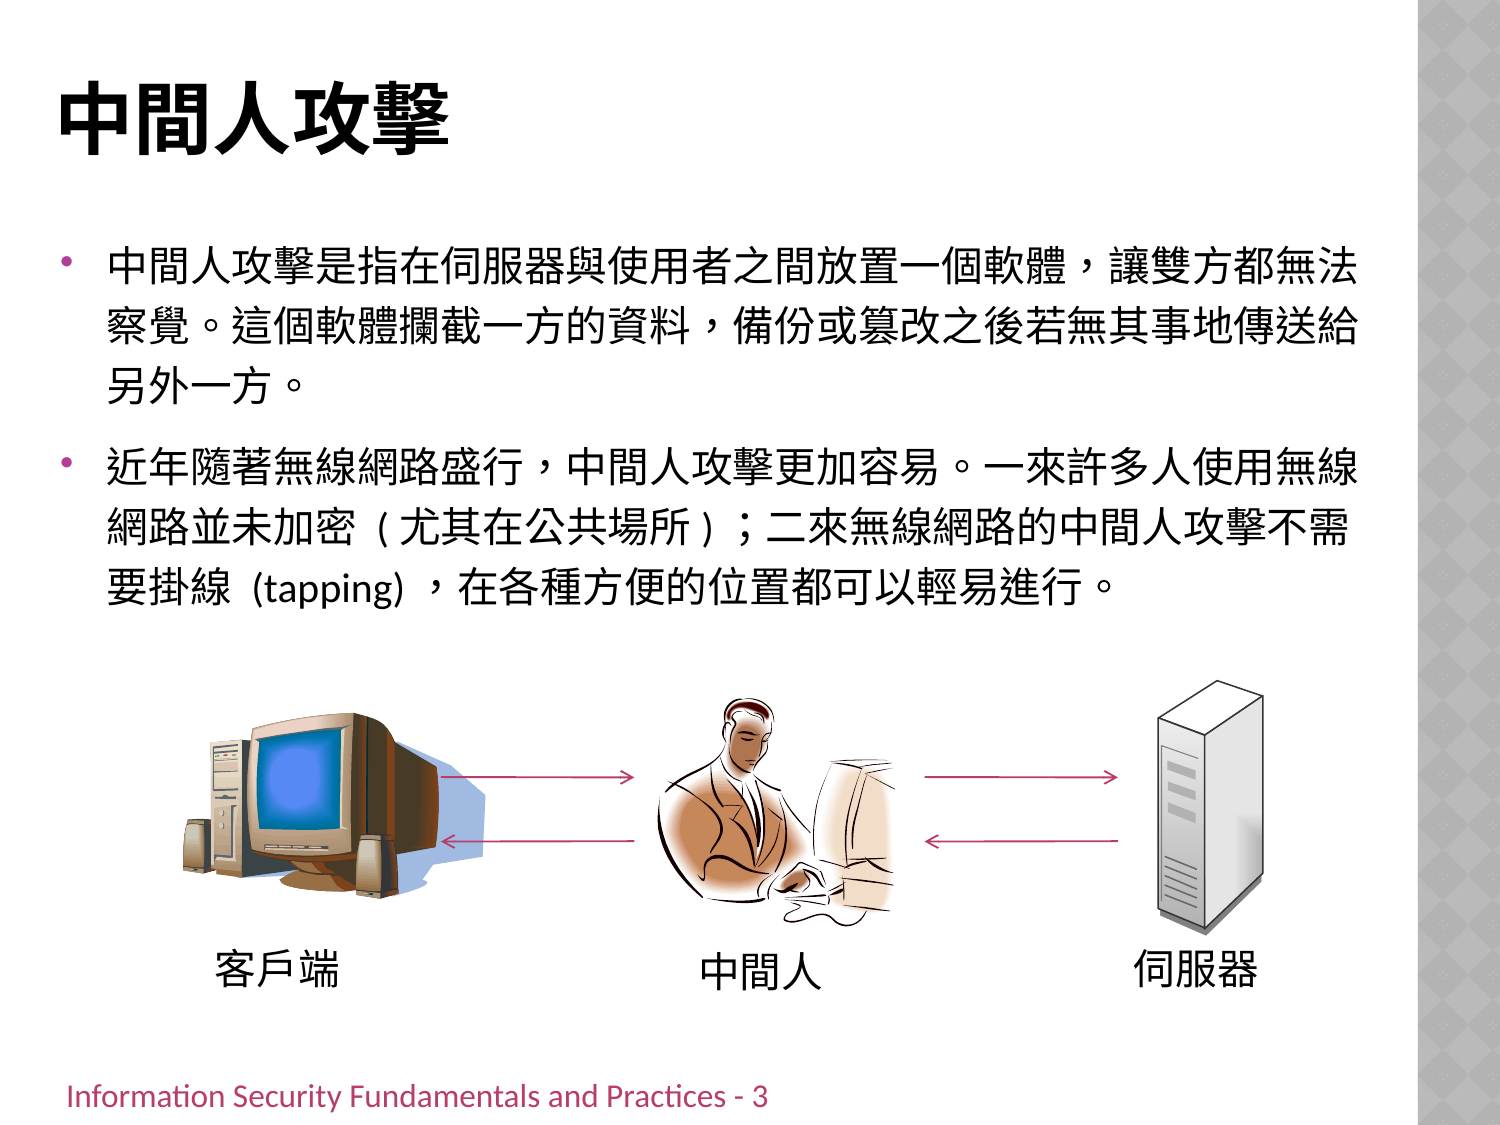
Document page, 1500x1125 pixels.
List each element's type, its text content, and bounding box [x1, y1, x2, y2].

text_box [182, 680, 1275, 1005]
list 中間人攻擊是指在伺服器與使用者之間放置一個軟體，讓雙方都無法察覺。這個軟體攔截一方的資料，備份或篡改之後若無其事地傳送給另外一方。 近年隨著無線網路盛行，中間人攻擊更加容易。一來許多人使用無線網路並未加密 (尤其在公共場所)；二來無線網路的中間人攻擊不需要掛線 (tapping)，在各種方便的位置都可以輕易進行。 [46, 222, 1395, 668]
title 中間人攻擊 [46, 52, 1395, 164]
